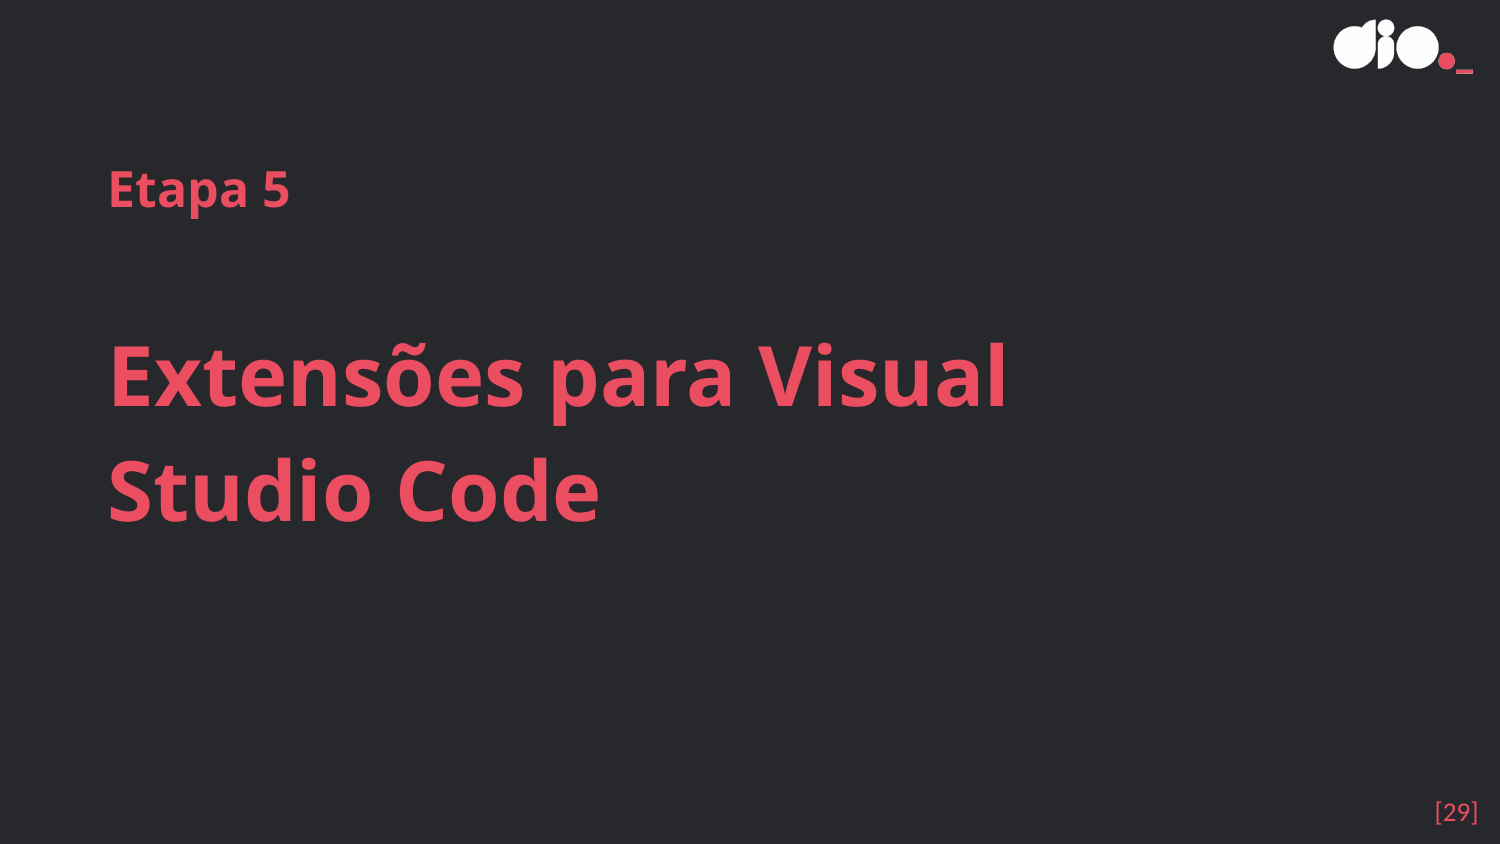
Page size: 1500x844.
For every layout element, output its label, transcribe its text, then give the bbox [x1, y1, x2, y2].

text_box Extensões para Visual Studio Code [92, 292, 1309, 558]
slide_number [29] [1403, 779, 1494, 844]
picture [1332, 19, 1474, 75]
text_box Etapa 5 [92, 142, 1309, 223]
